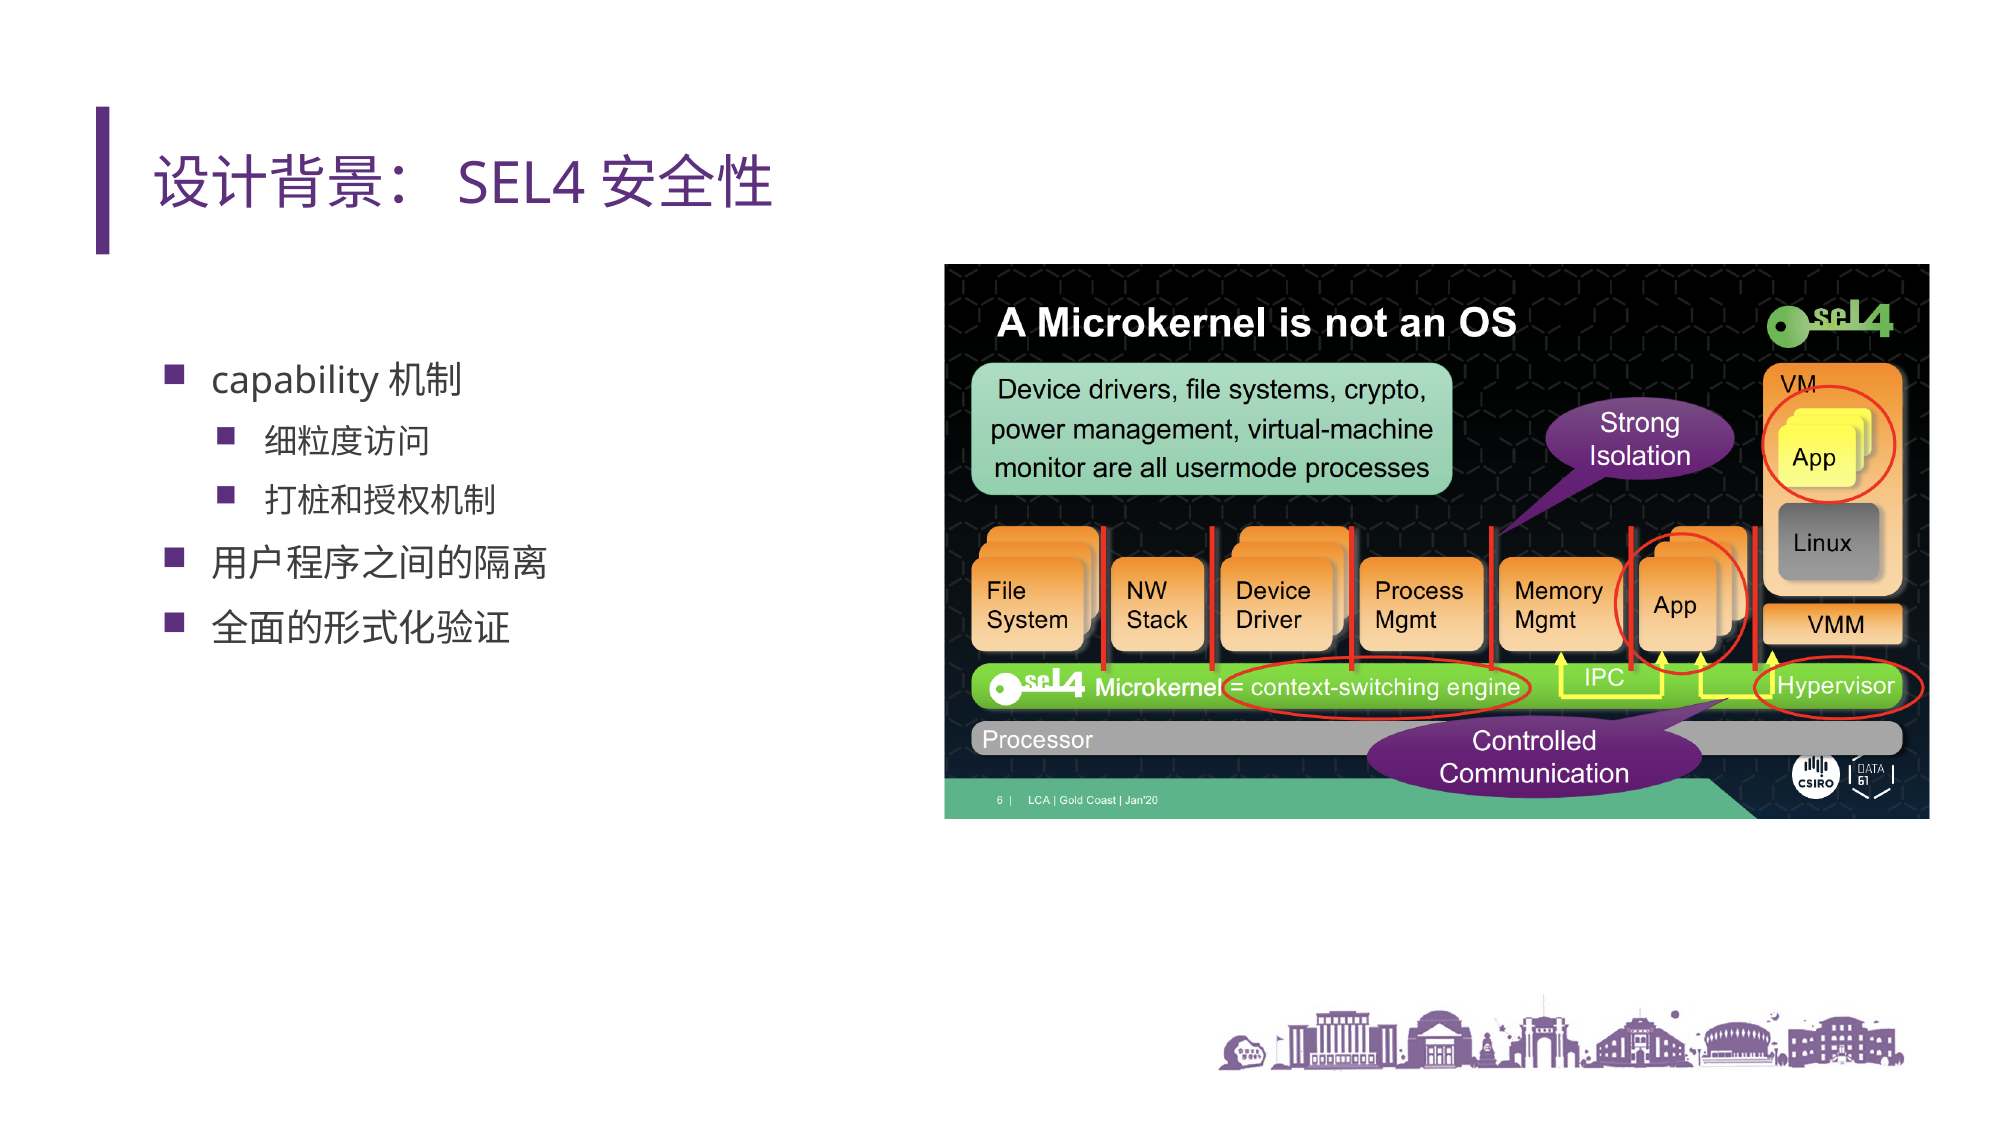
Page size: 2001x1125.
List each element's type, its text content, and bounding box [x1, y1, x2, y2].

list capability机制 细粒度访问 打桩和授权机制 用户程序之间的隔离 全面的形式化验证 [146, 283, 1181, 888]
picture [940, 253, 1930, 831]
title 设计背景：sel4安全性 [137, 97, 1863, 264]
